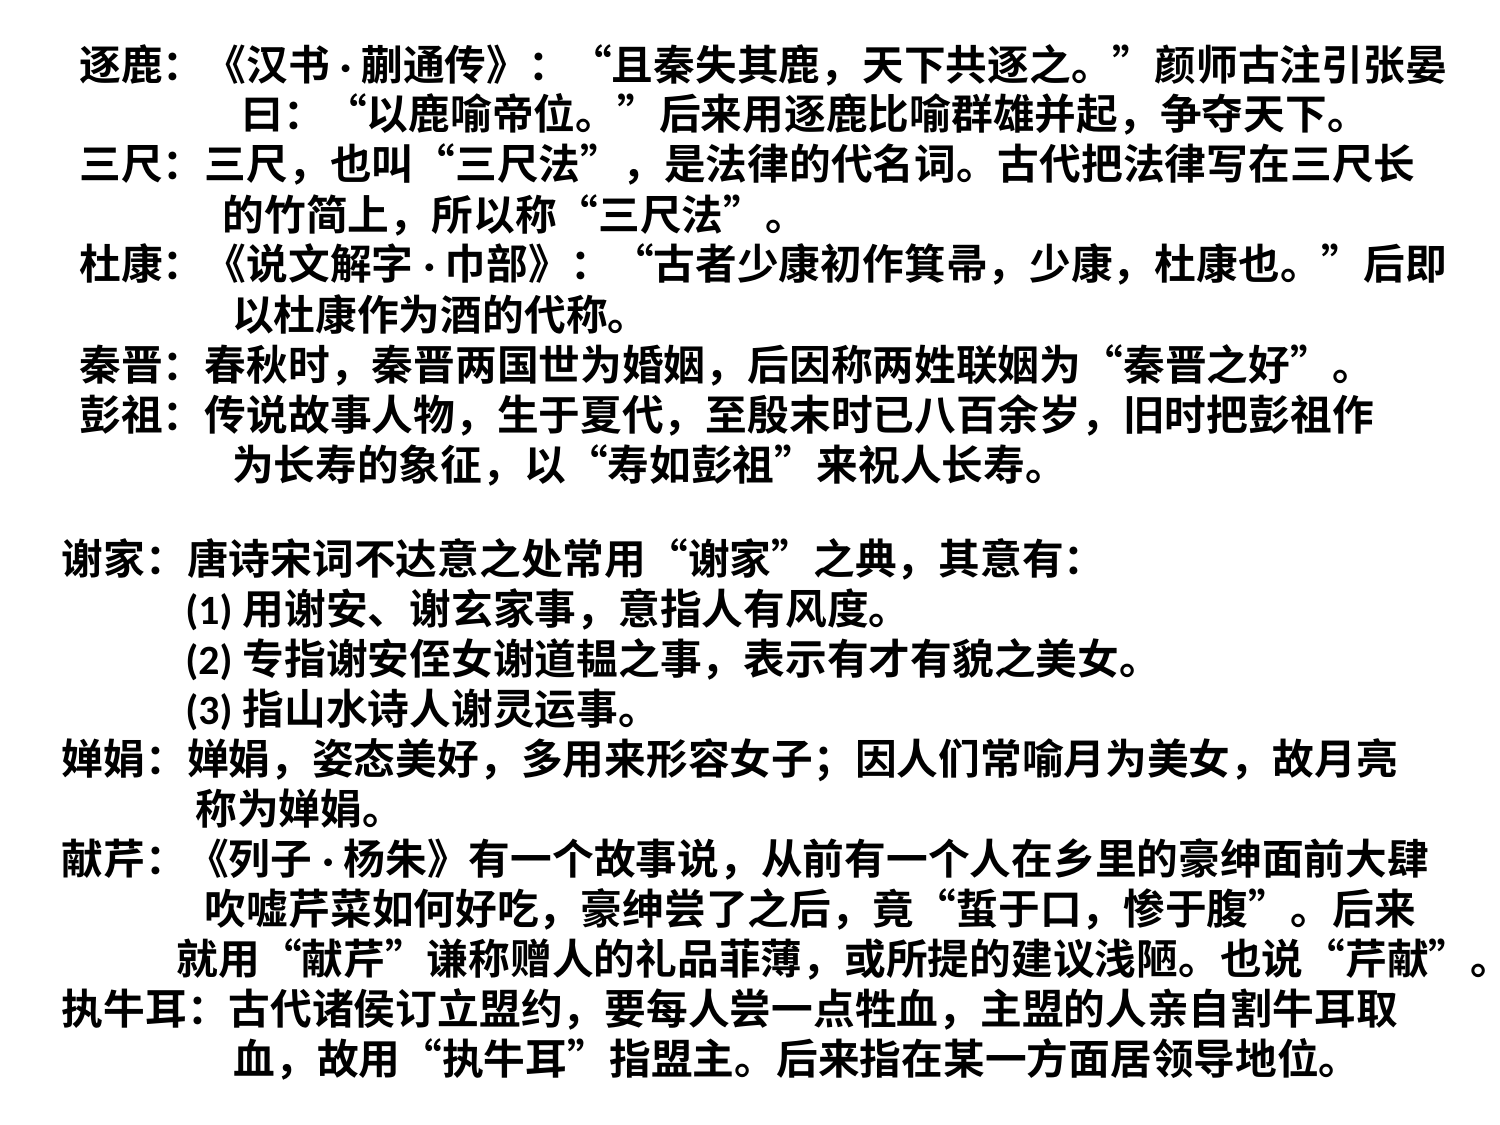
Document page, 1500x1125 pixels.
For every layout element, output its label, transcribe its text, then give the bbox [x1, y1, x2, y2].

text_box 逐鹿：《汉书·蒯通传》：“且秦失其鹿，天下共逐之。”颜师古注引张晏 曰：“以鹿喻帝位。”后来用逐鹿比喻群雄并起，争夺天下。 三尺：三尺，也叫“三尺法”，是法律的代名词。古代把法律写在三尺长 的竹简上，所以称“三尺法”。 杜康：《说文解字·巾部》：“古者少康初作箕帚，少康，杜康也。”后即 以杜康作为酒的代称。 秦晋：春秋时，秦晋两国世为婚姻，后因称两姓联姻为“秦晋之好”。 彭祖：传说故事人物，生于夏代，至殷末时已八百余岁，旧时把彭祖作 为长寿的象征，以“寿如彭祖”来祝人长寿。 [64, 30, 1471, 496]
text_box 谢家：唐诗宋词不达意之处常用“谢家”之典，其意有： (1)用谢安、谢玄家事，意指人有风度。 (2)专指谢安侄女谢道韫之事，表示有才有貌之美女。 (3)指山水诗人谢灵运事。 婵娟：婵娟，姿态美好，多用来形容女子；因人们常喻月为美女，故月亮 称为婵娟。 献芹：《列子·杨朱》有一个故事说，从前有一个人在乡里的豪绅面前大肆 吹嘘芹菜如何好吃，豪绅尝了之后，竟“蜇于口，惨于腹”。后来 就用“献芹”谦称赠人的礼品菲薄，或所提的建议浅陋。也说“芹献”。 执牛耳：古代诸侯订立盟约，要每人尝一点牲血，主盟的人亲自割牛耳取 血，故用“执牛耳”指盟主。后来指在某一方面居领导地位。 [47, 525, 1489, 1091]
